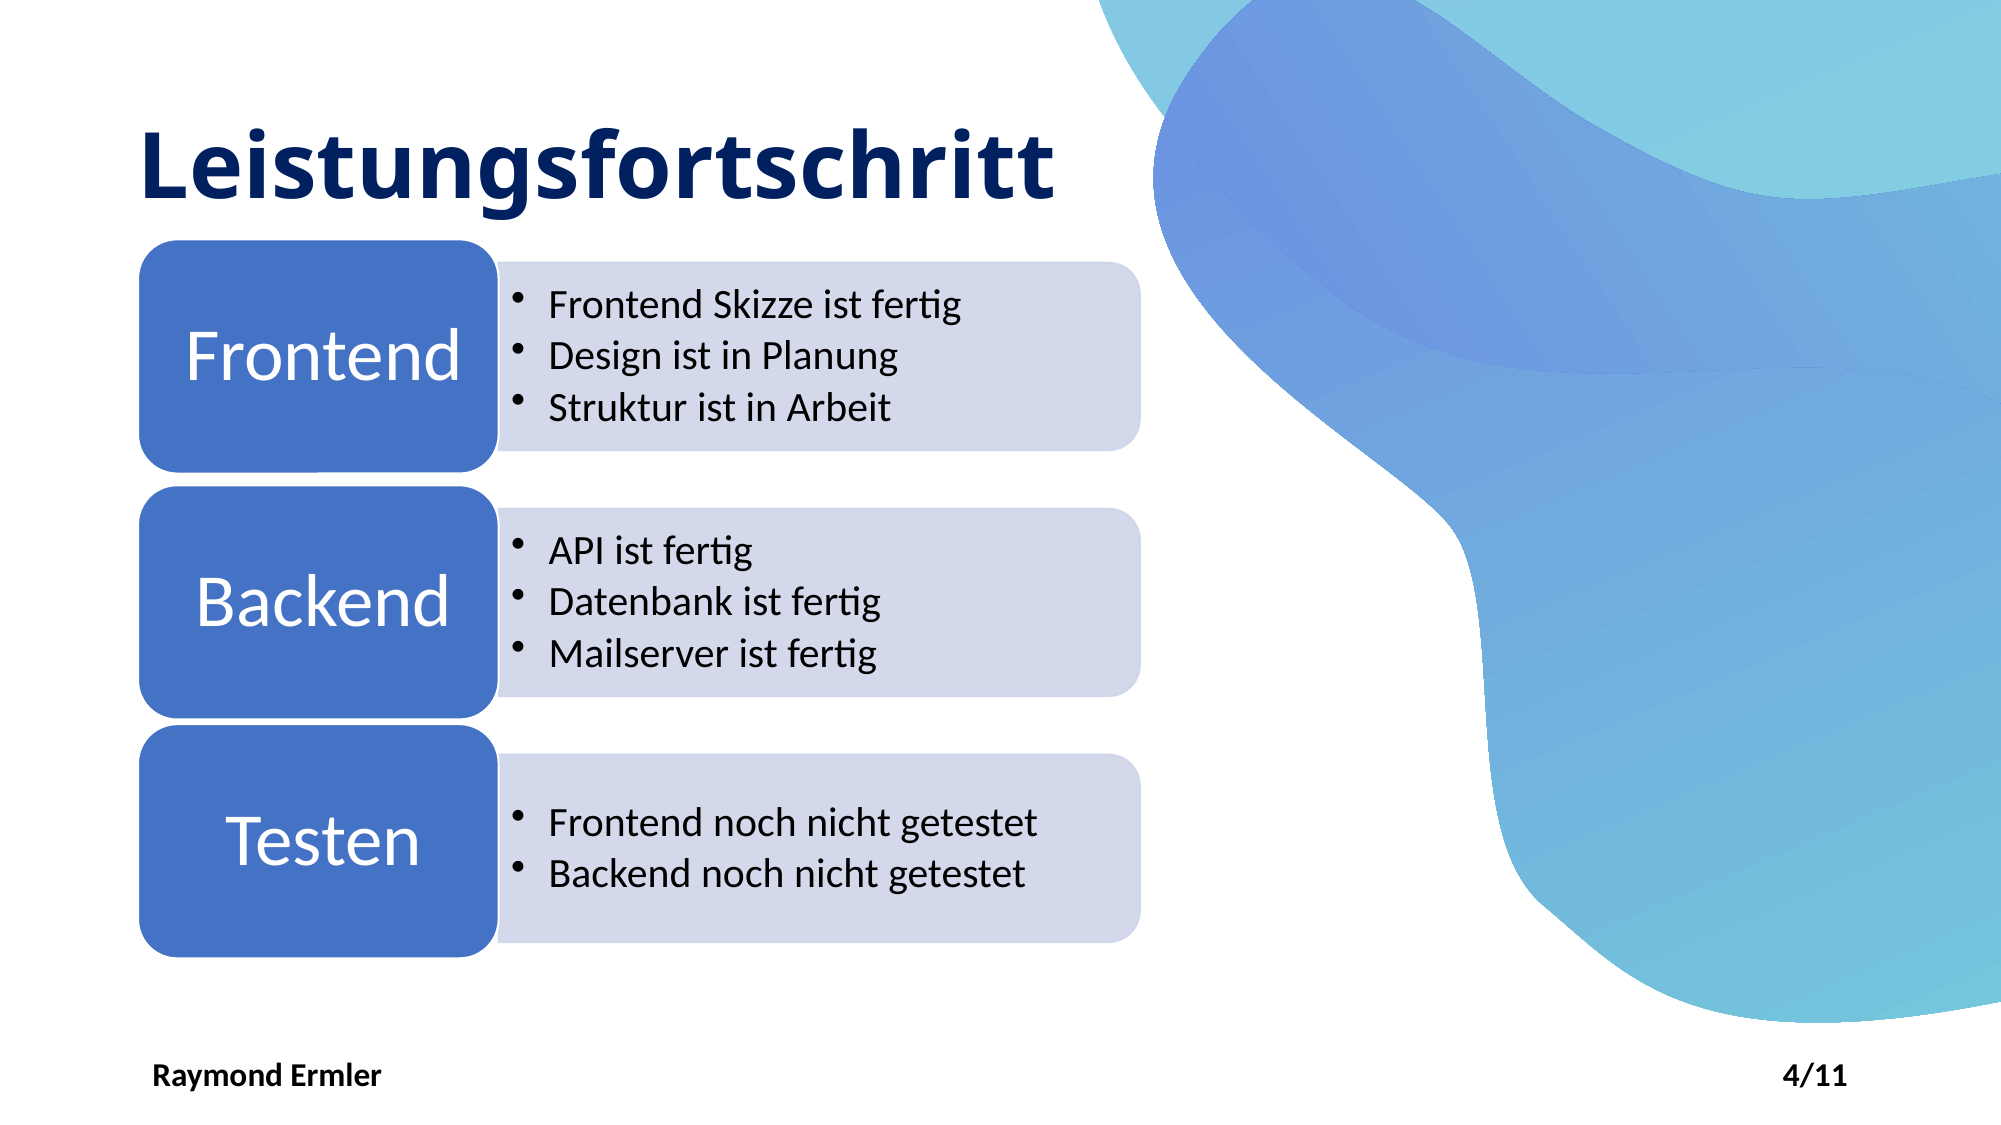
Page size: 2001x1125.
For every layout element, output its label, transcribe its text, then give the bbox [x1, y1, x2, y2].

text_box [137, 238, 1140, 966]
footer Raymond Ermler [137, 1042, 813, 1103]
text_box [1265, 0, 2000, 1125]
title Leistungsfortschritt [137, 59, 1265, 278]
